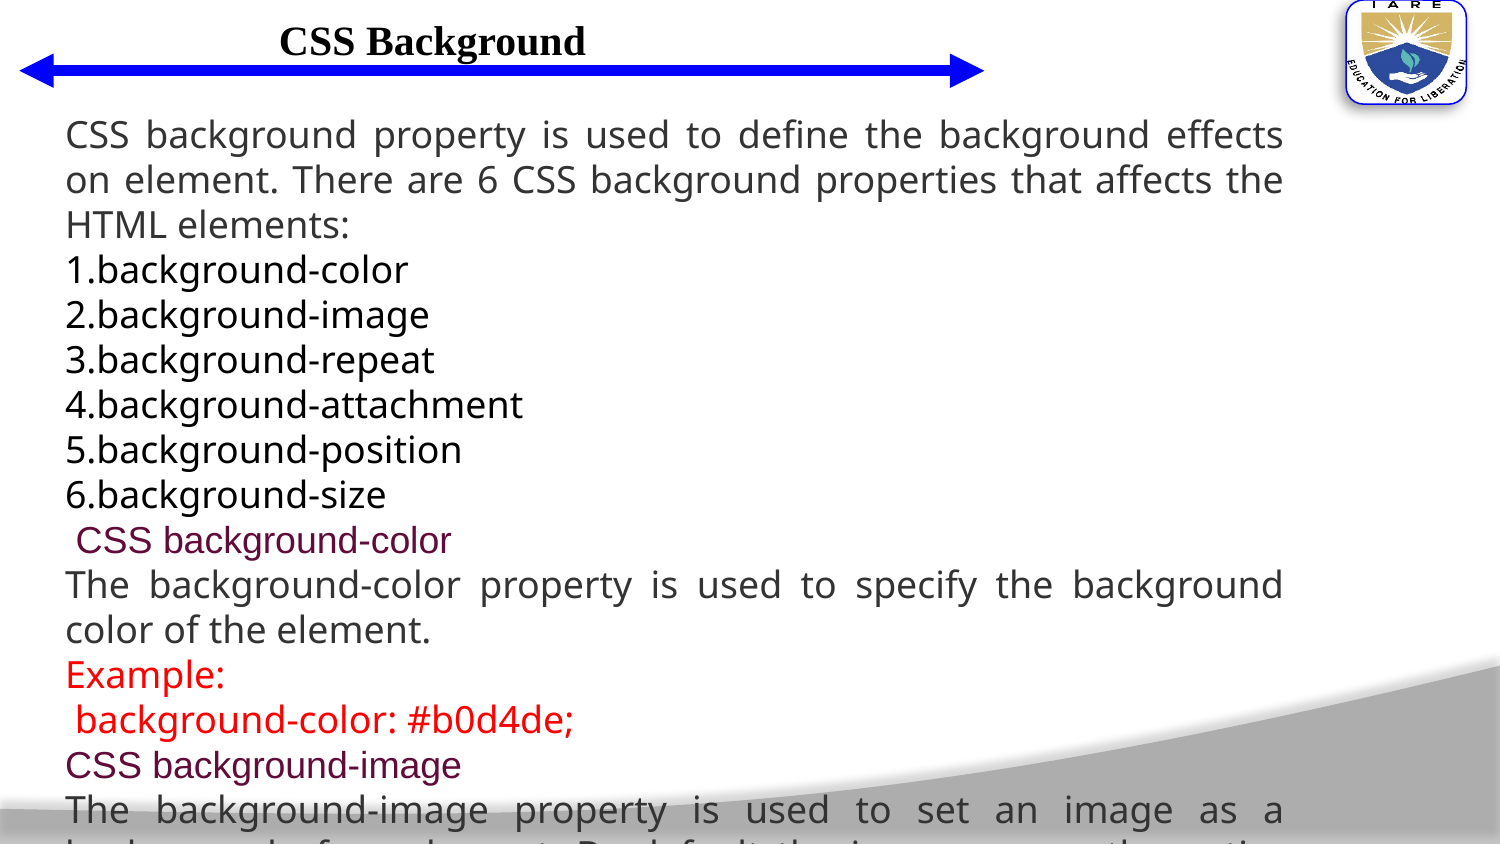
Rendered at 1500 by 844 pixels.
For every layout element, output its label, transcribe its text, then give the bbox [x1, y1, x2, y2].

text_box CSS background property is used to define the background effects on element. There are 6 CSS background properties that affects the HTML elements: background-color background-image background-repeat background-attachment background-position background-size CSS background-color The background-color property is used to specify the background color of the element. Example: background-color: #b0d4de; CSS background-image The background-image property is used to set an image as a background of an element. By default the image covers the entire element. Example: background-image: url("paper1.gif"); [50, 113, 1300, 844]
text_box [0, 0, 1467, 105]
